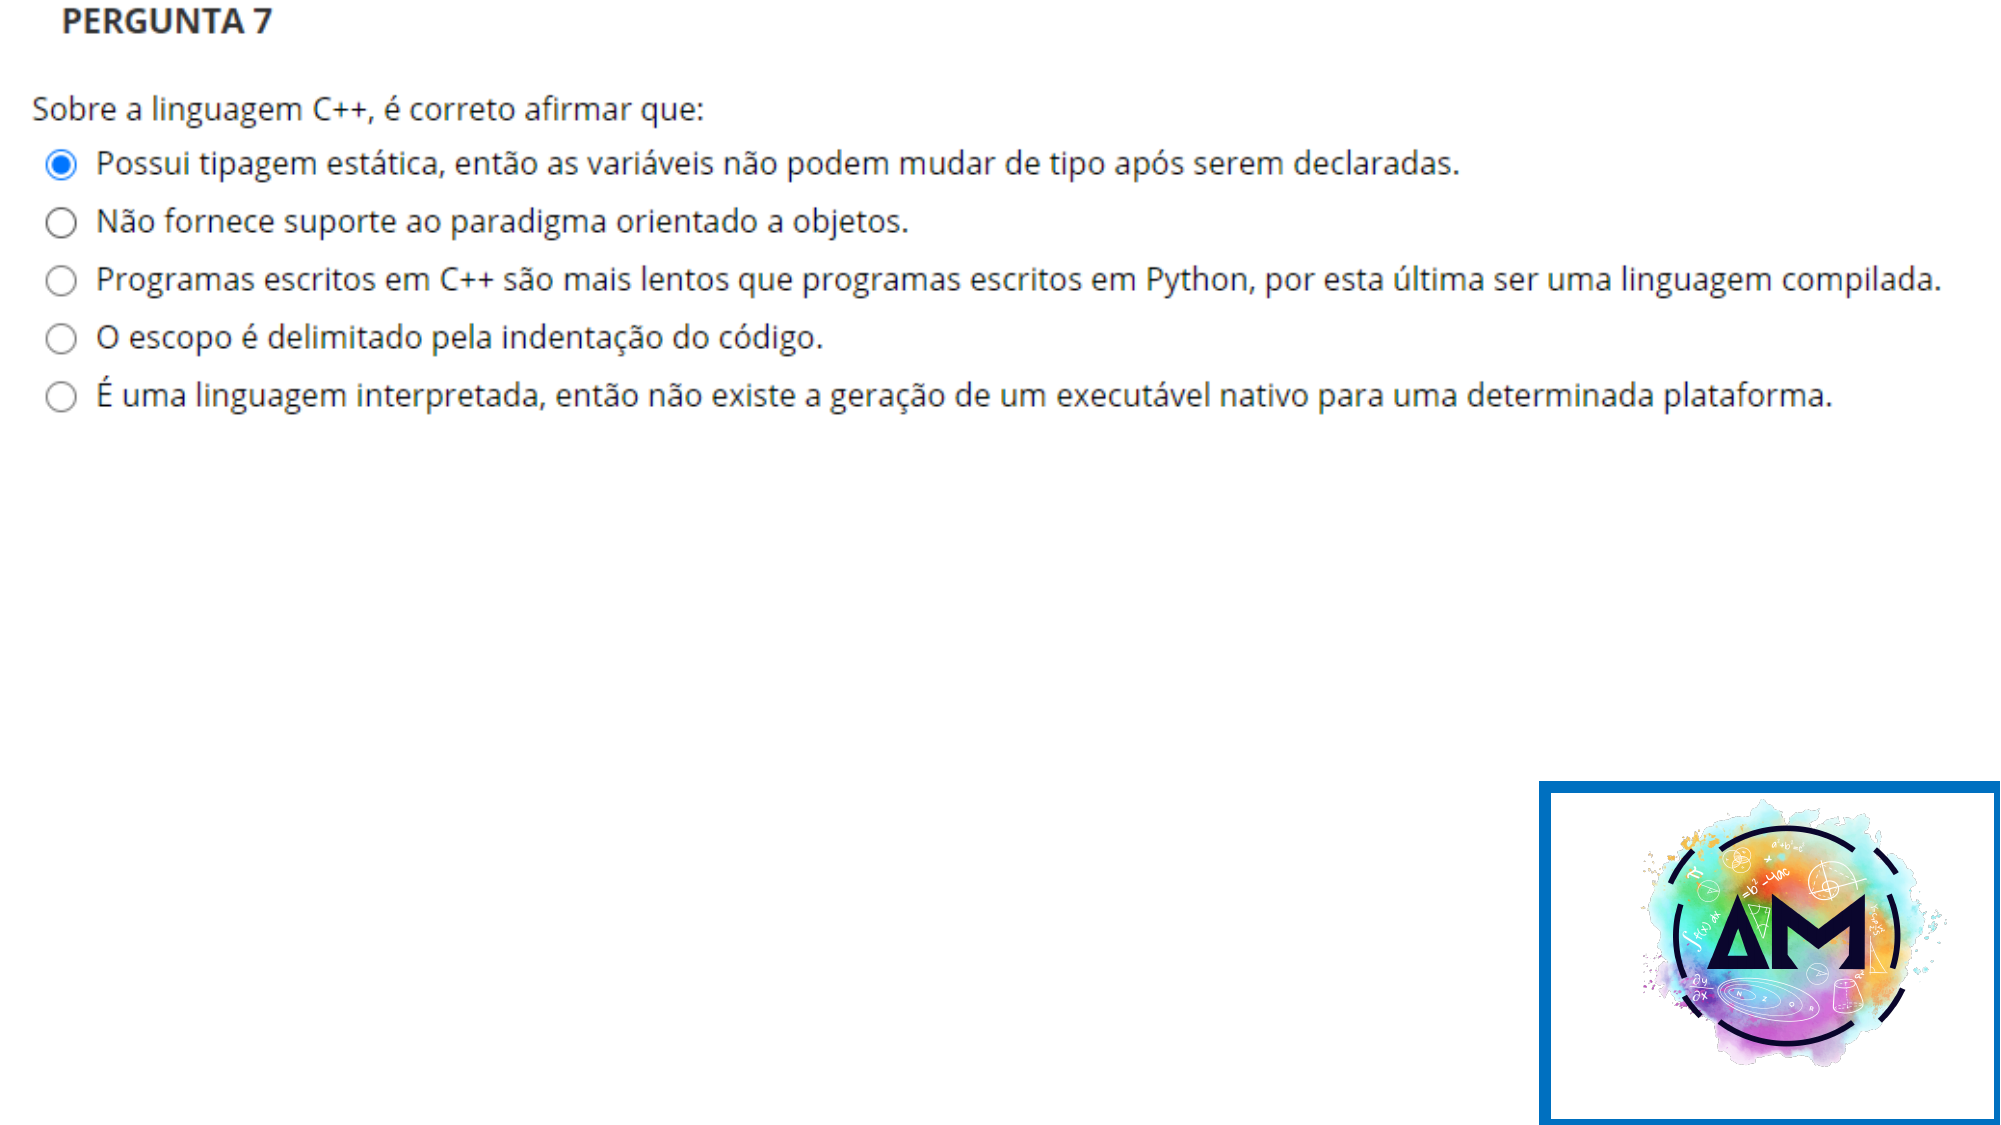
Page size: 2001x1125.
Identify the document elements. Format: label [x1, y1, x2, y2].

picture [0, 0, 2000, 492]
text_box [1545, 786, 2000, 1125]
